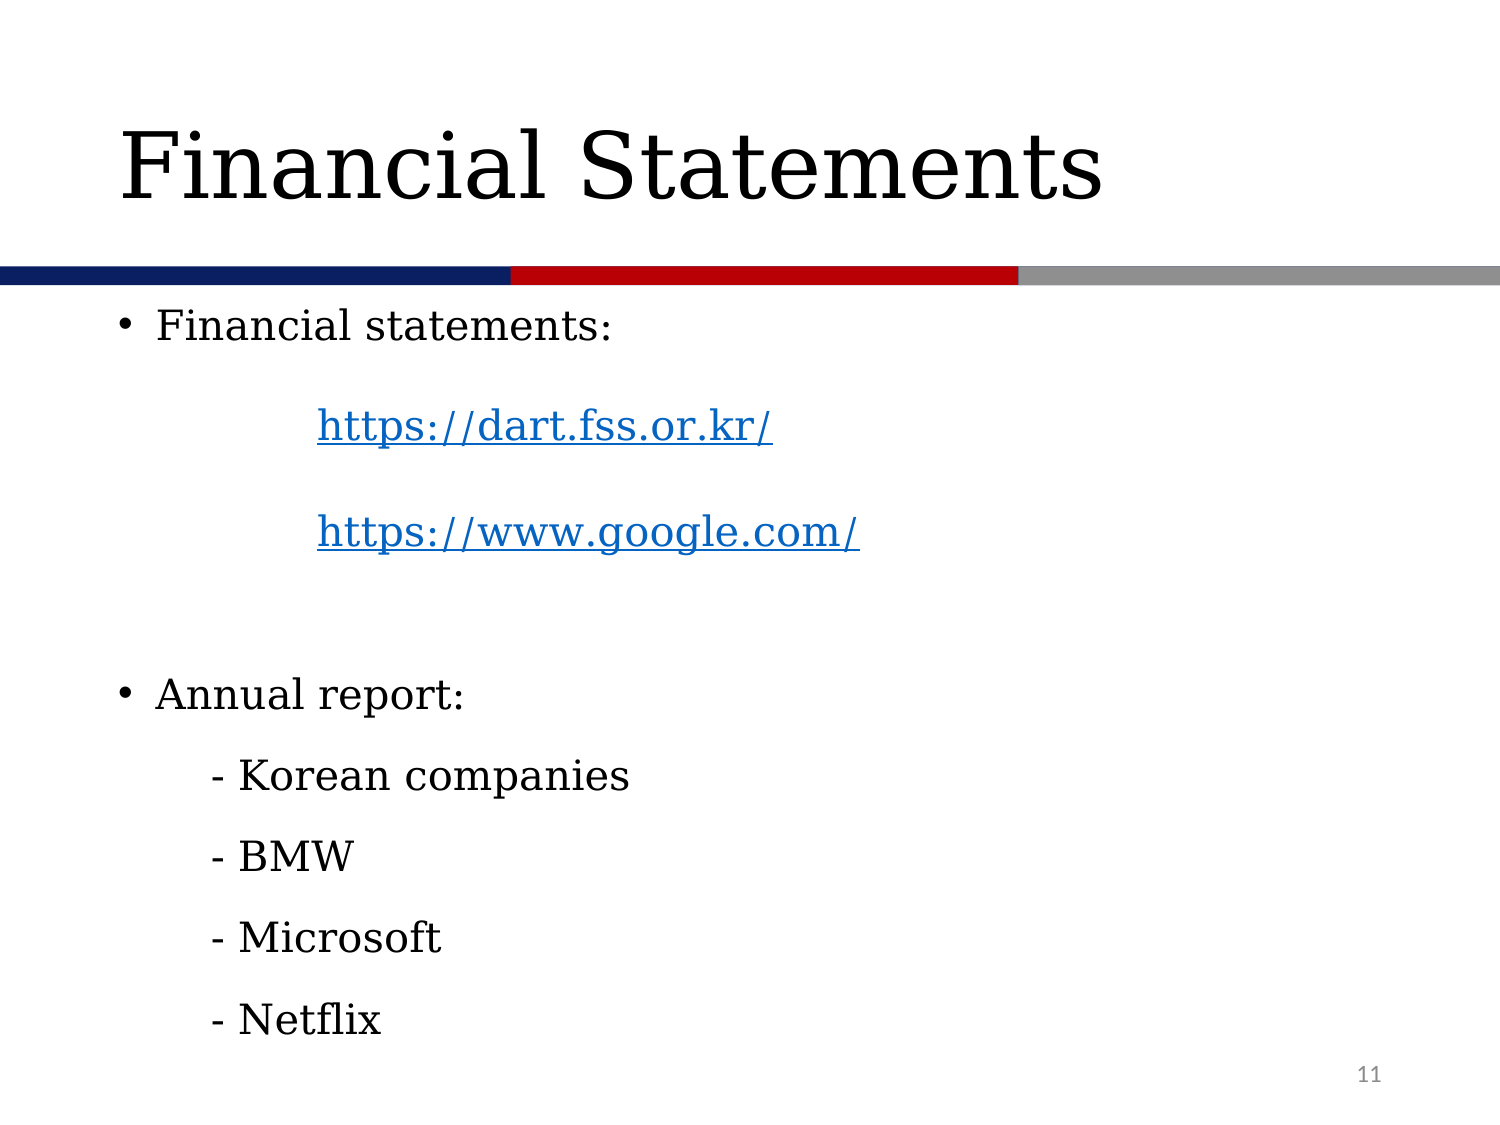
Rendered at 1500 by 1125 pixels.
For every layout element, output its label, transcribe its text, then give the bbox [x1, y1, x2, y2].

title Financial Statements [103, 59, 1451, 278]
slide_number 11 [1059, 1042, 1397, 1103]
list Financial statements: https://dart.fss.or.kr/ https://www.google.com/ Annual report: - Korean companies - BMW - Microsoft - Netflix [103, 299, 1428, 1014]
